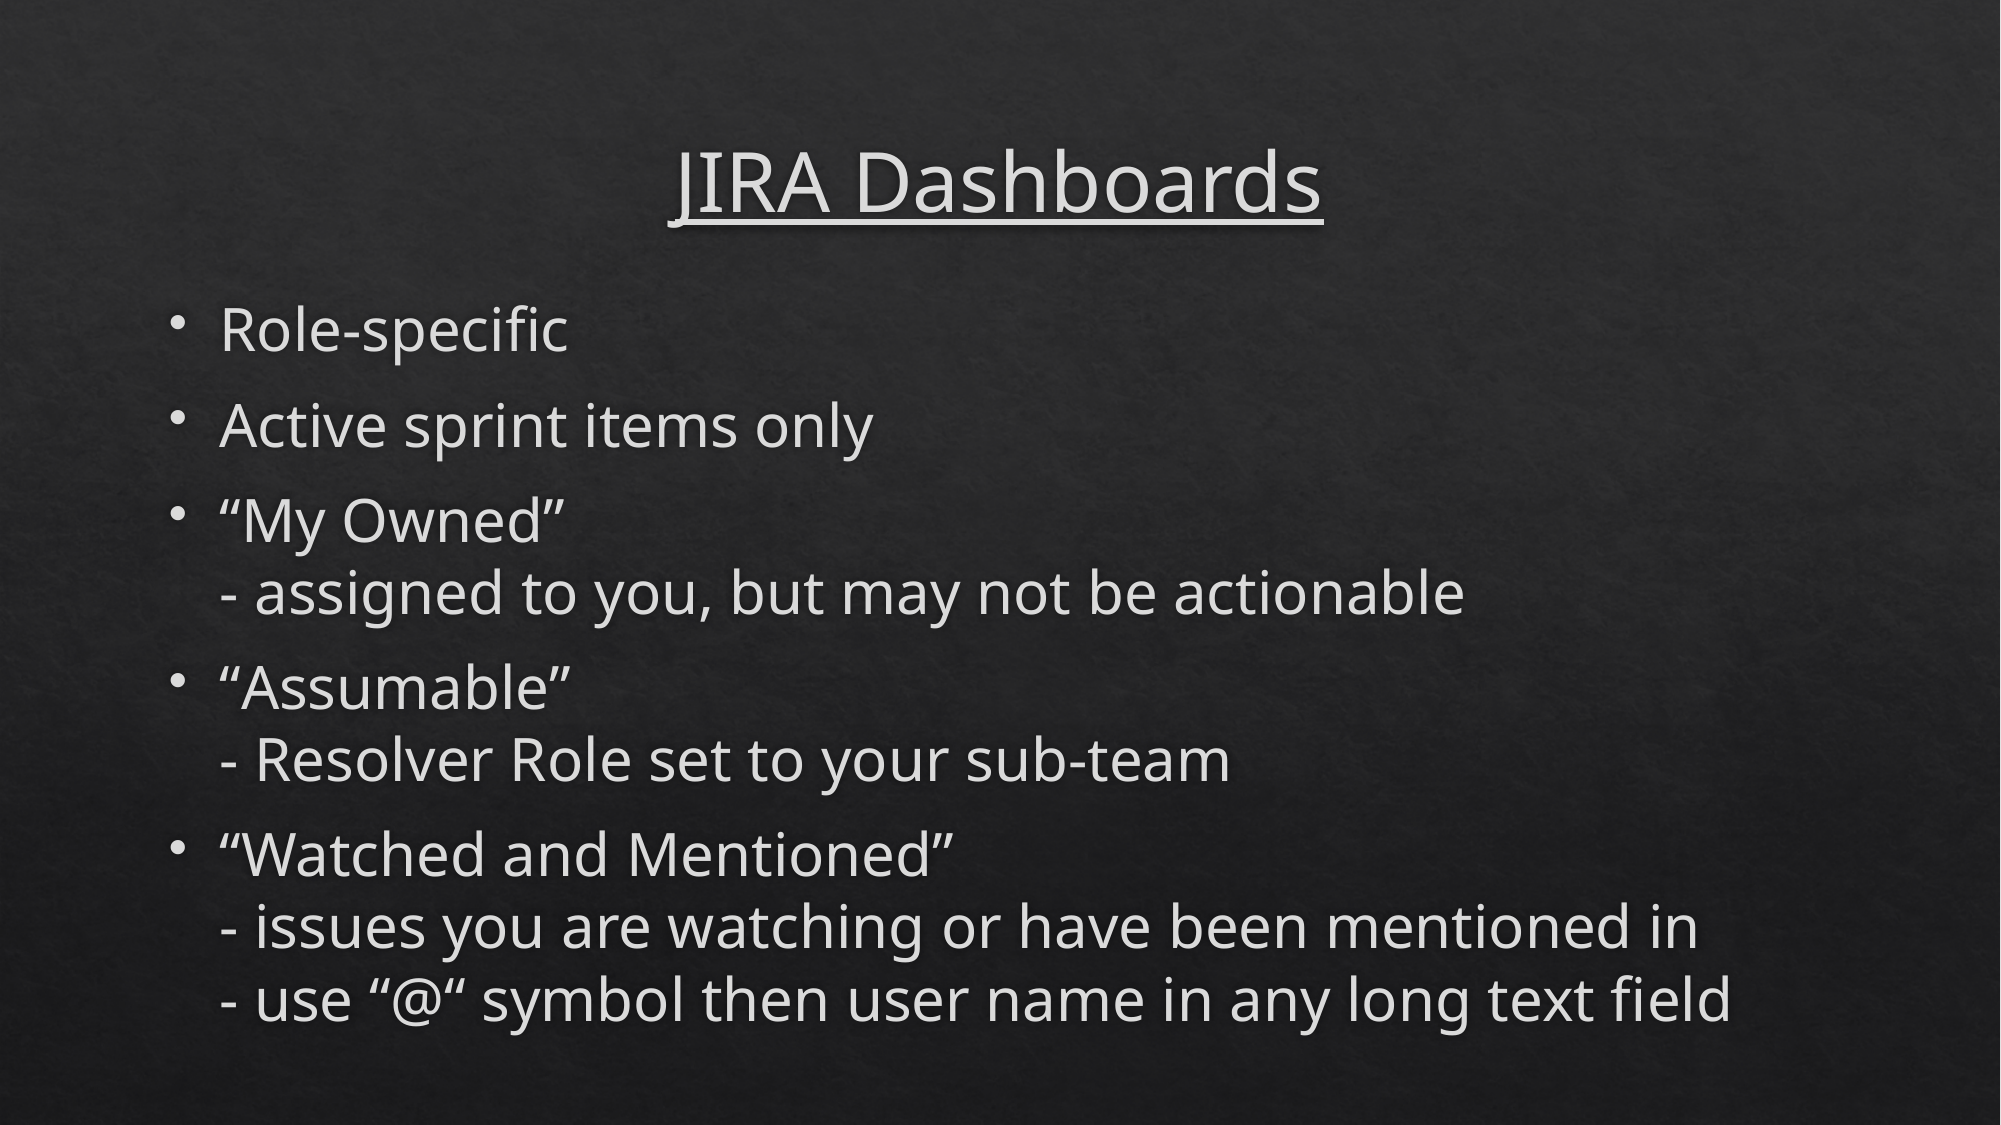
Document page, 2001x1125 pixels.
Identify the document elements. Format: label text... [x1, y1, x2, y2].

list Role-specific Active sprint items only “My Owned” - assigned to you, but may not be actionable “Assumable” - Resolver Role set to your sub-team “Watched and Mentioned” - issues you are watching or have been mentioned in - use “@“ symbol then user name in any long text field [149, 284, 1849, 1055]
title JIRA Dashboards [149, 99, 1849, 260]
